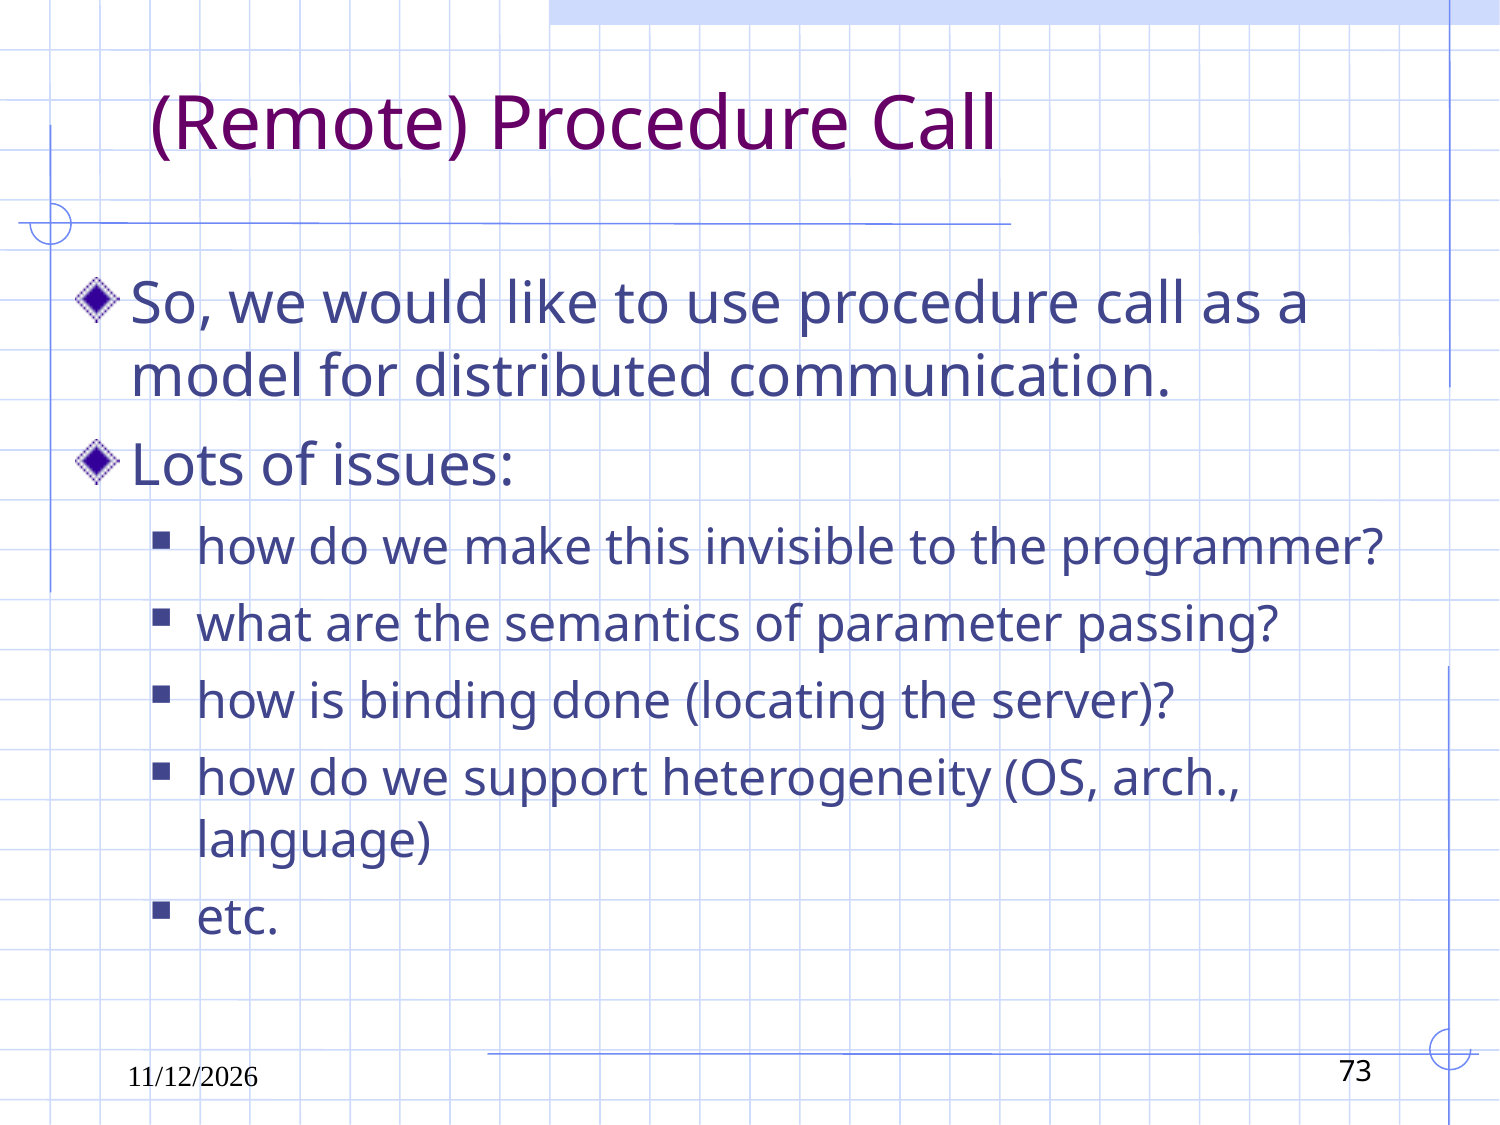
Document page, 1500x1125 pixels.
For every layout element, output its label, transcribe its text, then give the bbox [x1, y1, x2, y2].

picture [75, 439, 120, 485]
title (Remote) Procedure Call [149, 0, 1425, 236]
list So, we would like to use procedure call as a model for distributed communication. Lots of issues: how do we make this invisible to the programmer? what are the semantics of parameter passing? how is binding done (locating the server)? how do we support heterogeneity (OS, arch., language) etc. [74, 262, 1425, 1005]
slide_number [112, 1024, 425, 1100]
picture [75, 277, 120, 323]
slide_number 73 [1074, 1024, 1388, 1100]
